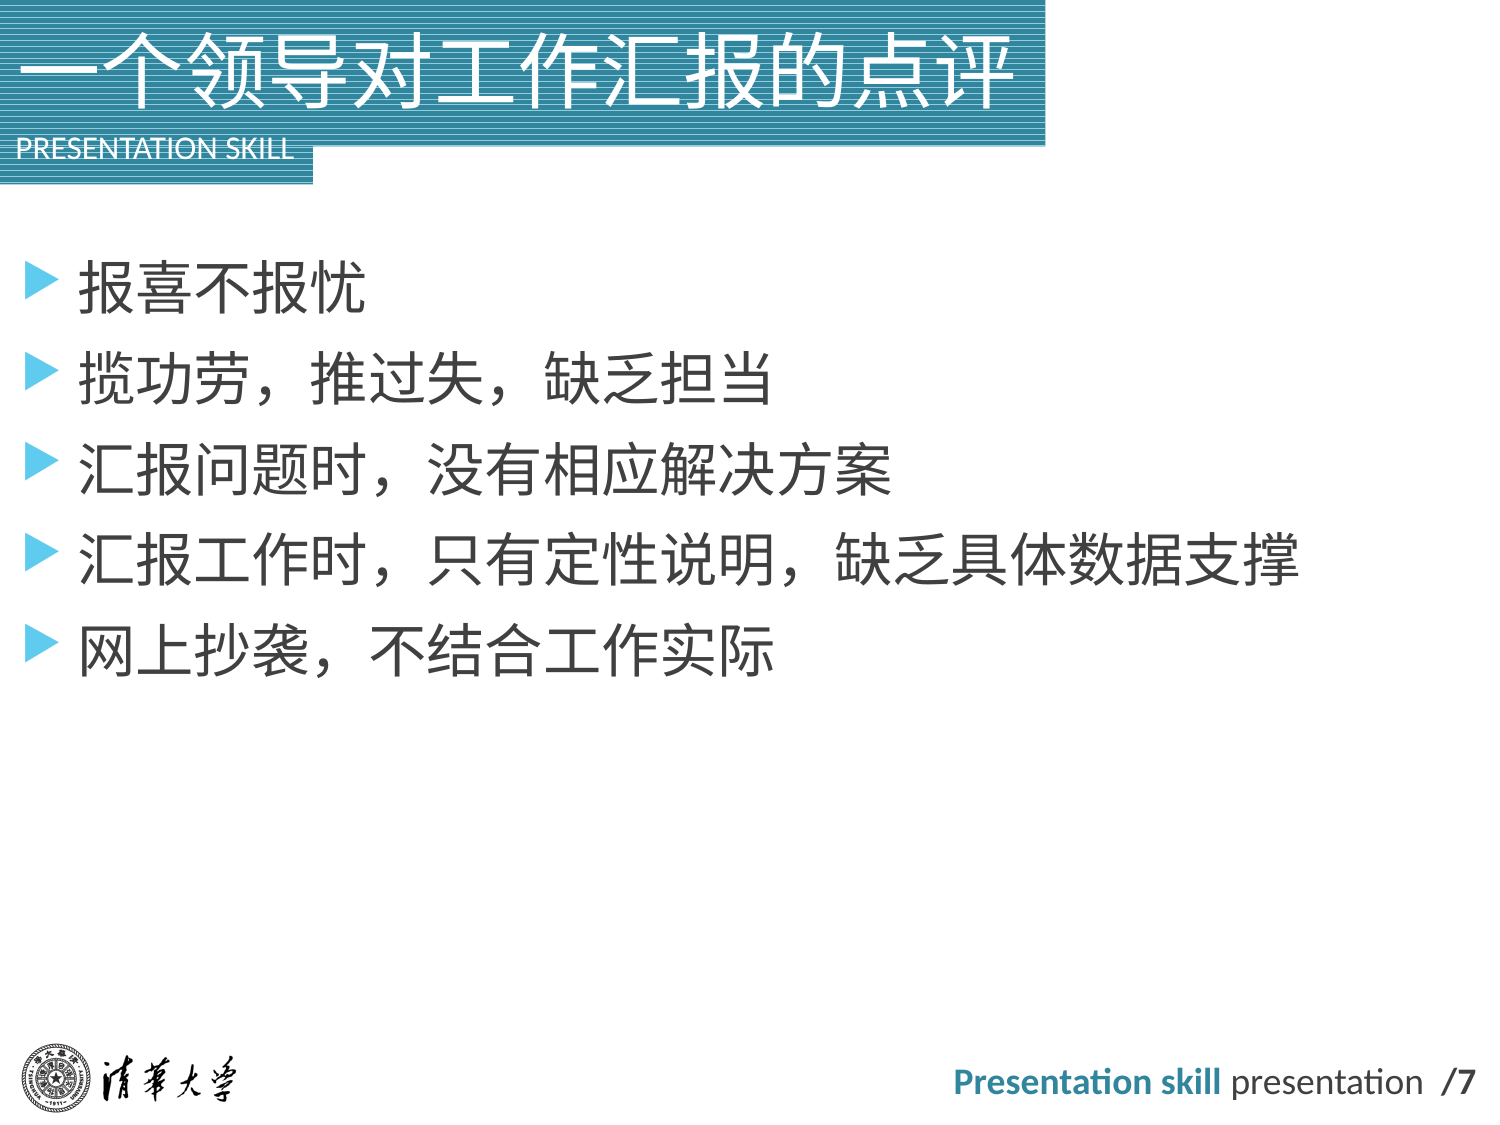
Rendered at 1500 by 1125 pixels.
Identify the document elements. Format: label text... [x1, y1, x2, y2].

text_box [0, 174, 315, 186]
text_box PRESENTATION SKILL [0, 118, 346, 174]
text_box [346, 127, 1047, 148]
text_box [0, 0, 1047, 118]
text_box 报喜不报忧 揽功劳，推过失，缺乏担当 汇报问题时，没有相应解决方案 汇报工作时，只有定性说明，缺乏具体数据支撑 网上抄袭，不结合工作实际 [5, 244, 1471, 711]
text_box [0, 1029, 1500, 1125]
text_box Presentation skill presentation /7 [758, 1049, 1491, 1110]
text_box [21, 1043, 236, 1113]
text_box 一个领导对工作汇报的点评 [3, 12, 1500, 127]
